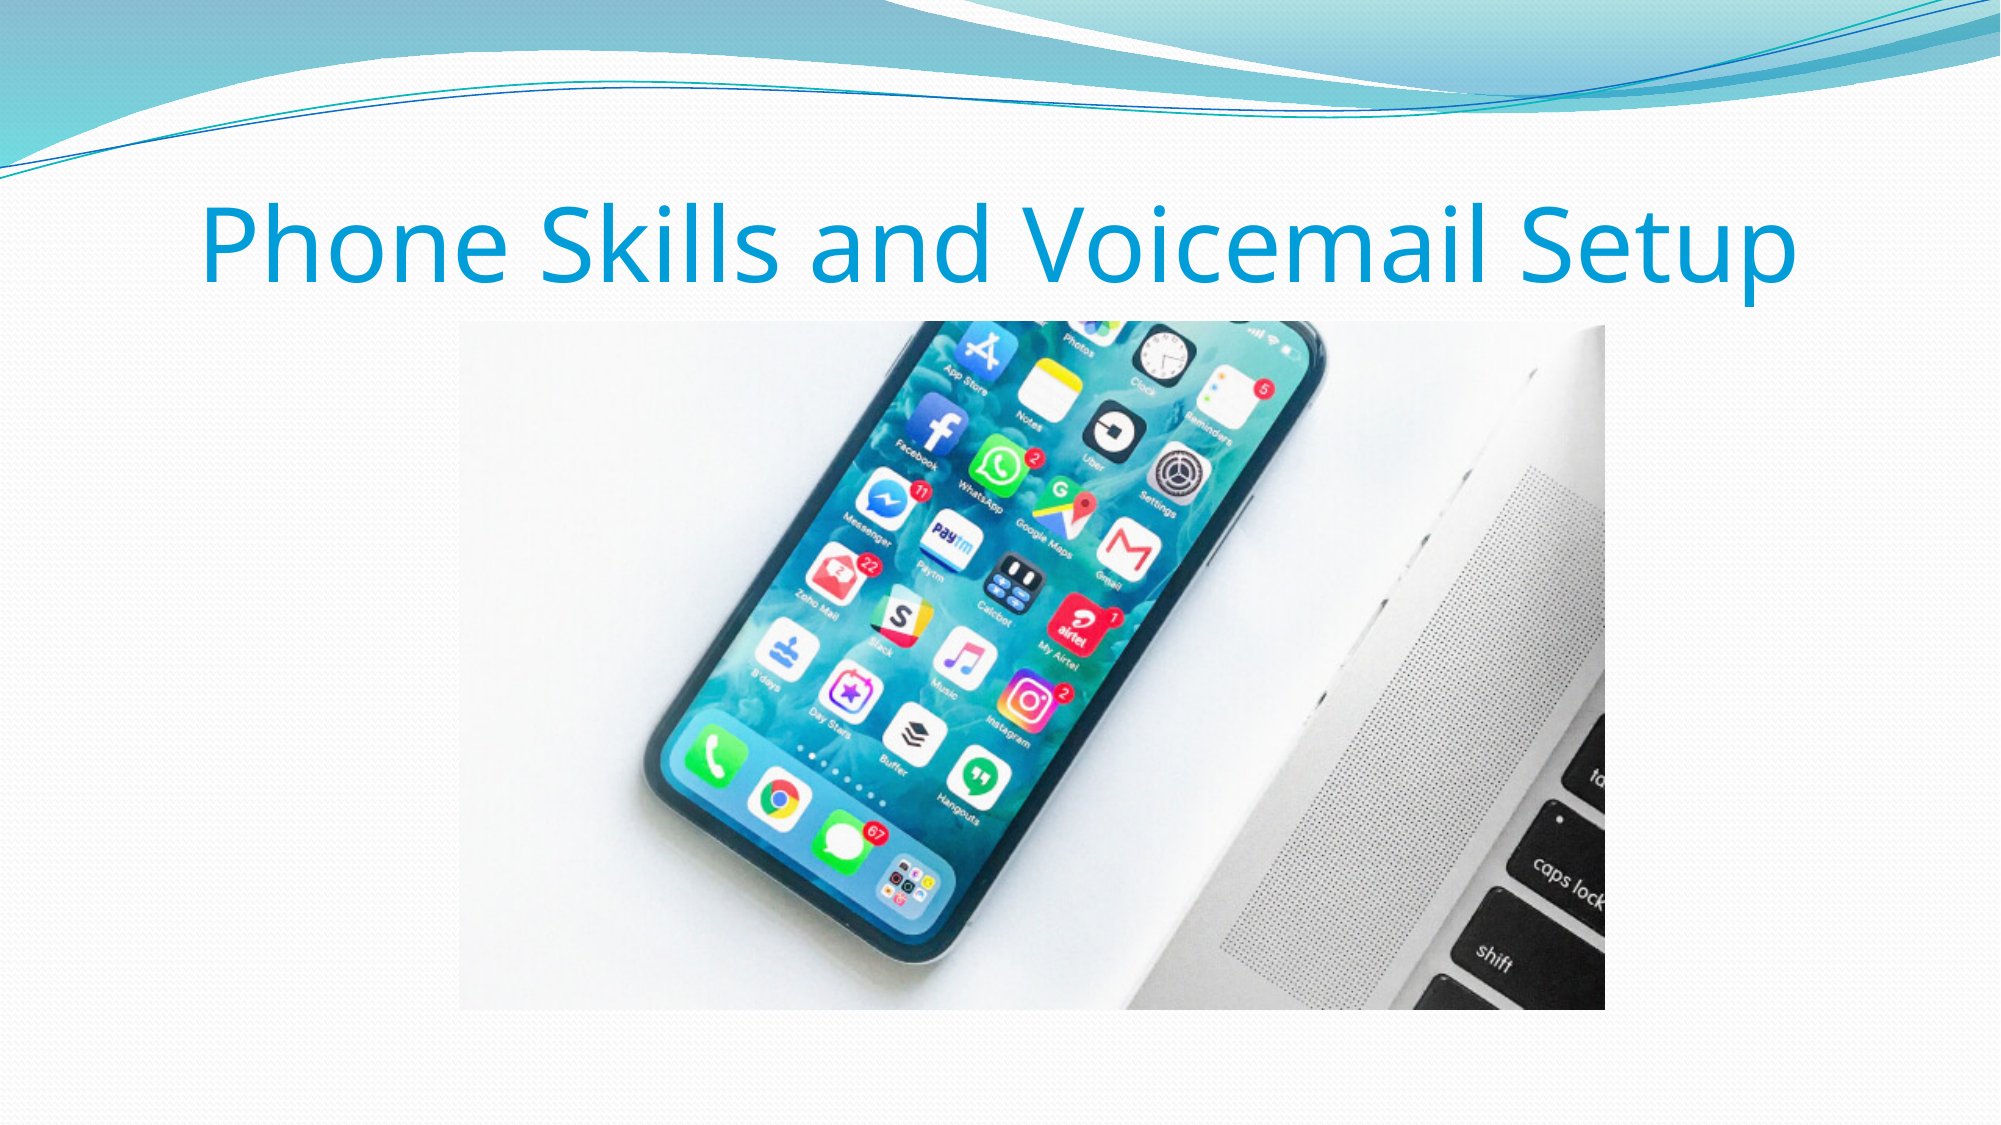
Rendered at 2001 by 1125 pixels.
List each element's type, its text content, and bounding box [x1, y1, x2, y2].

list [459, 321, 1605, 1010]
title Phone Skills and Voicemail Setup [99, 115, 1900, 303]
